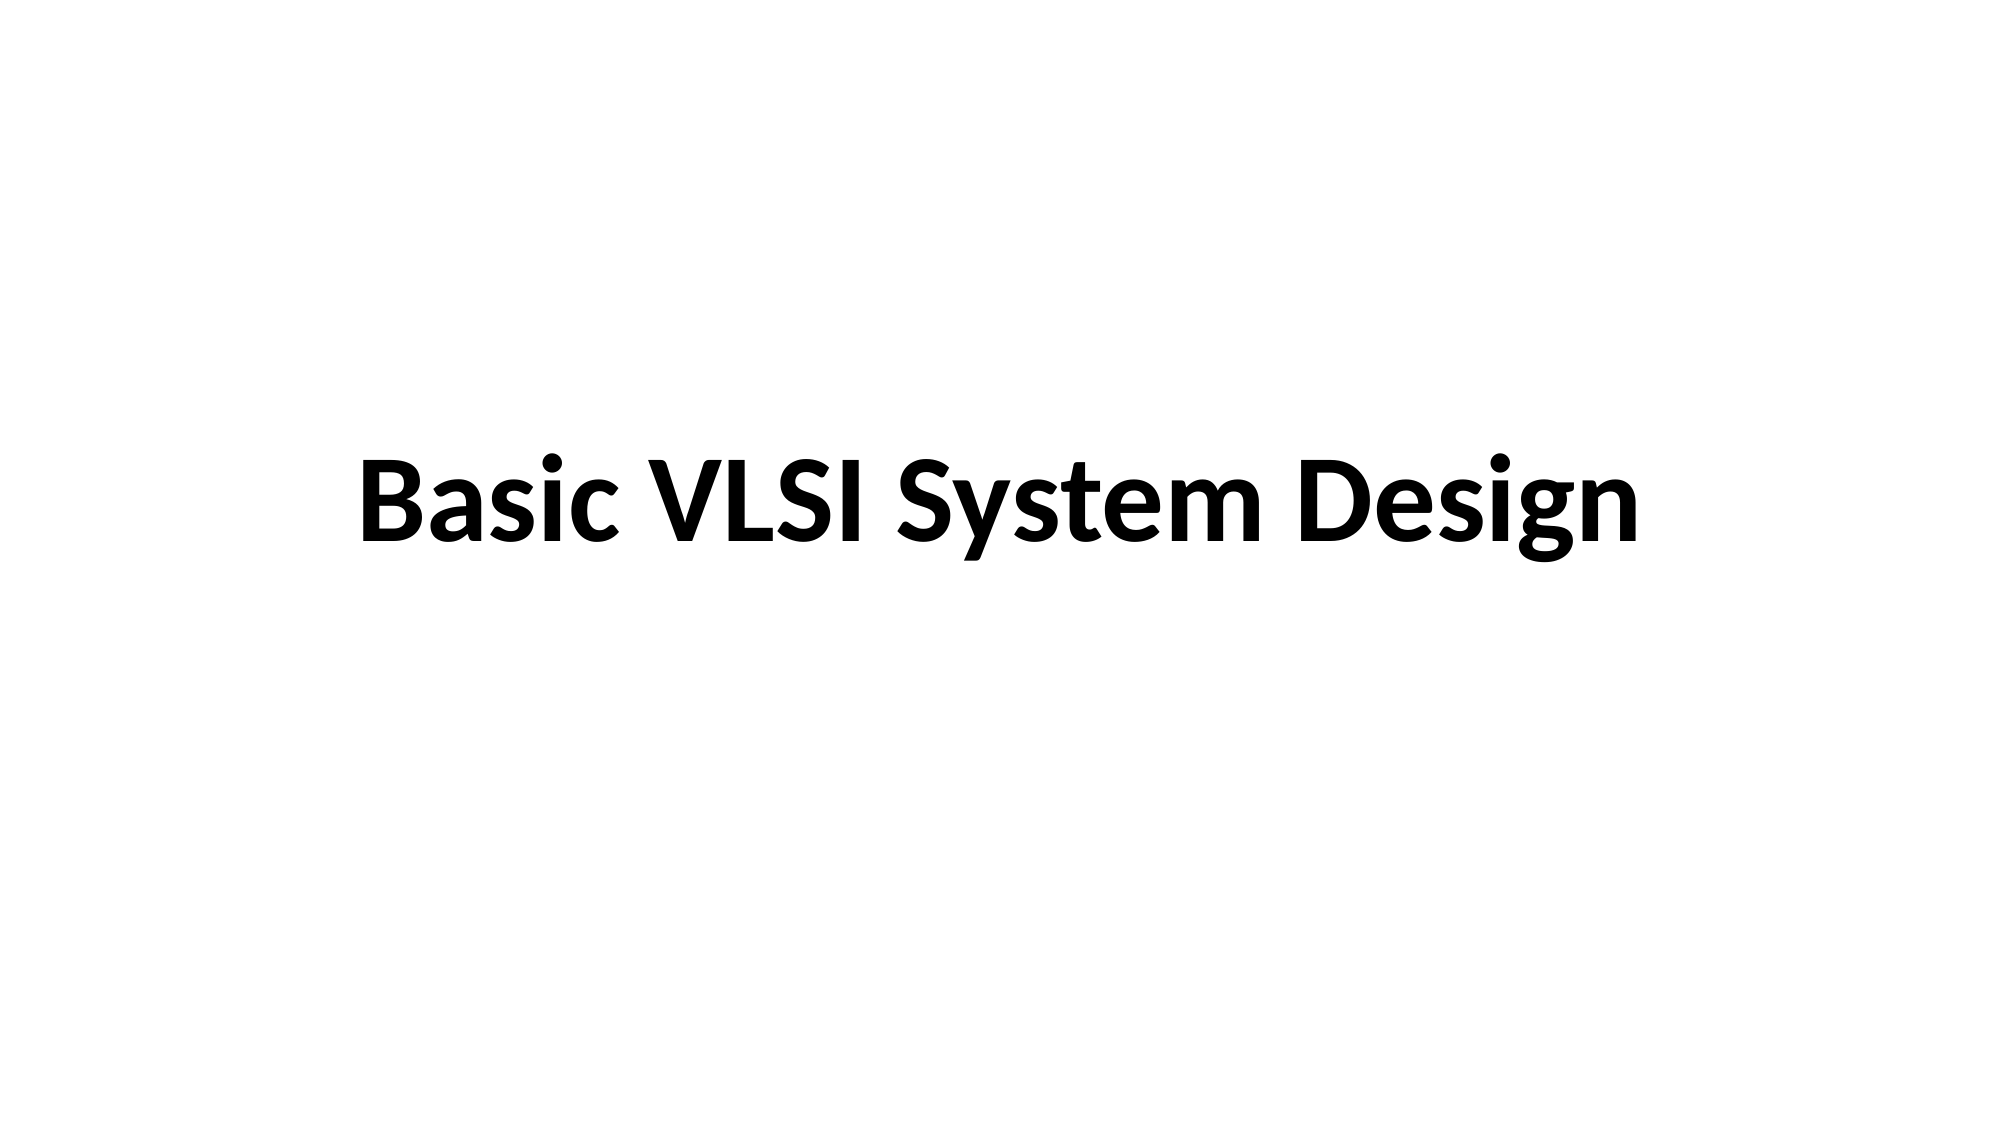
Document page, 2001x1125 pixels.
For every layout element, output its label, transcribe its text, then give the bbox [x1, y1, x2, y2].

title Basic VLSI System Design [249, 184, 1750, 576]
